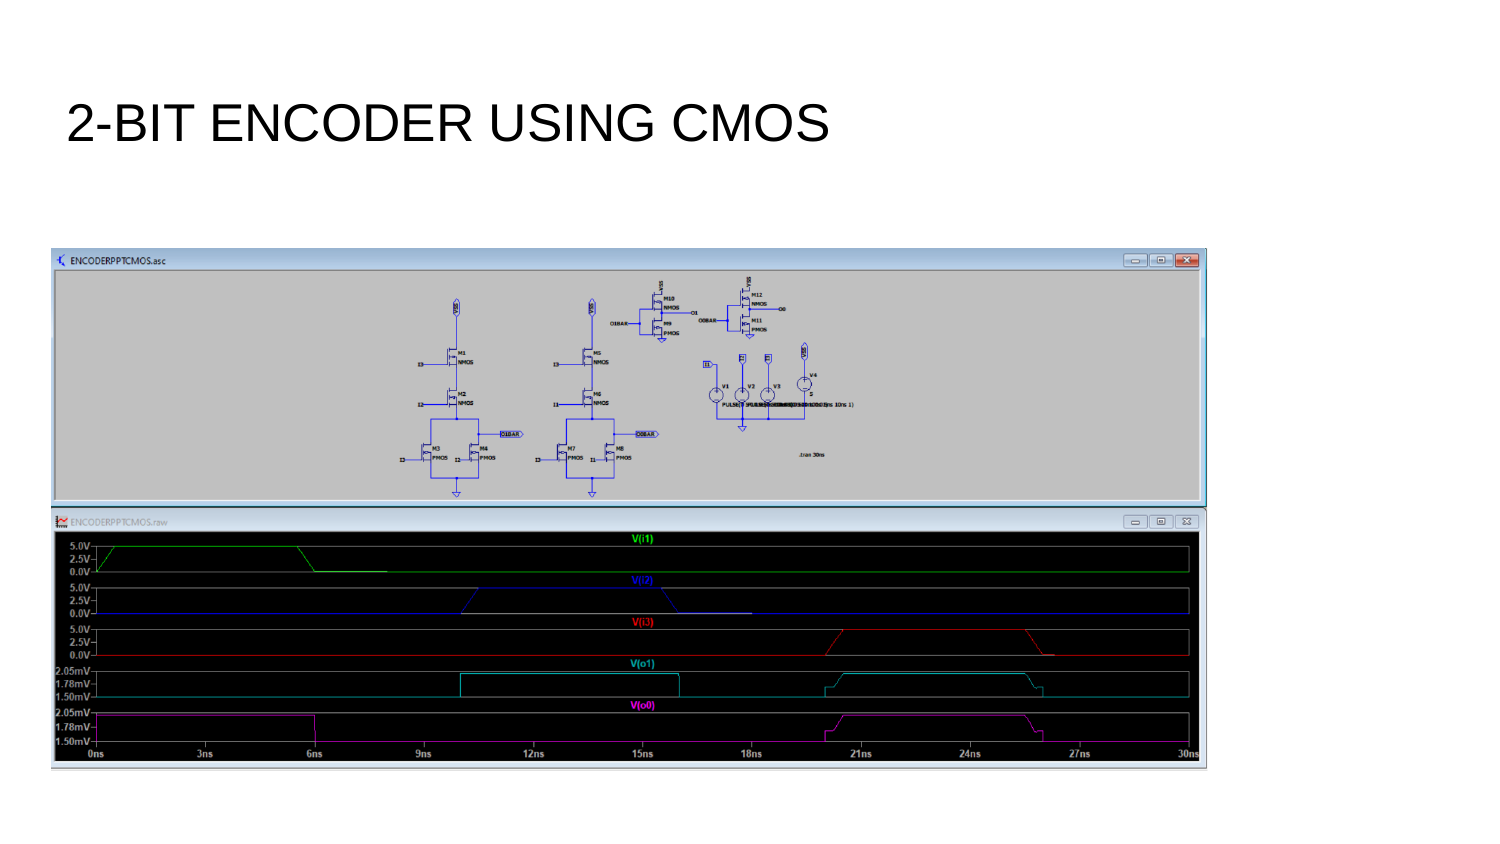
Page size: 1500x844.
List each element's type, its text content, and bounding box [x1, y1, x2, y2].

title 2-BIT ENCODER USING CMOS [51, 72, 1449, 167]
picture [50, 248, 1208, 771]
